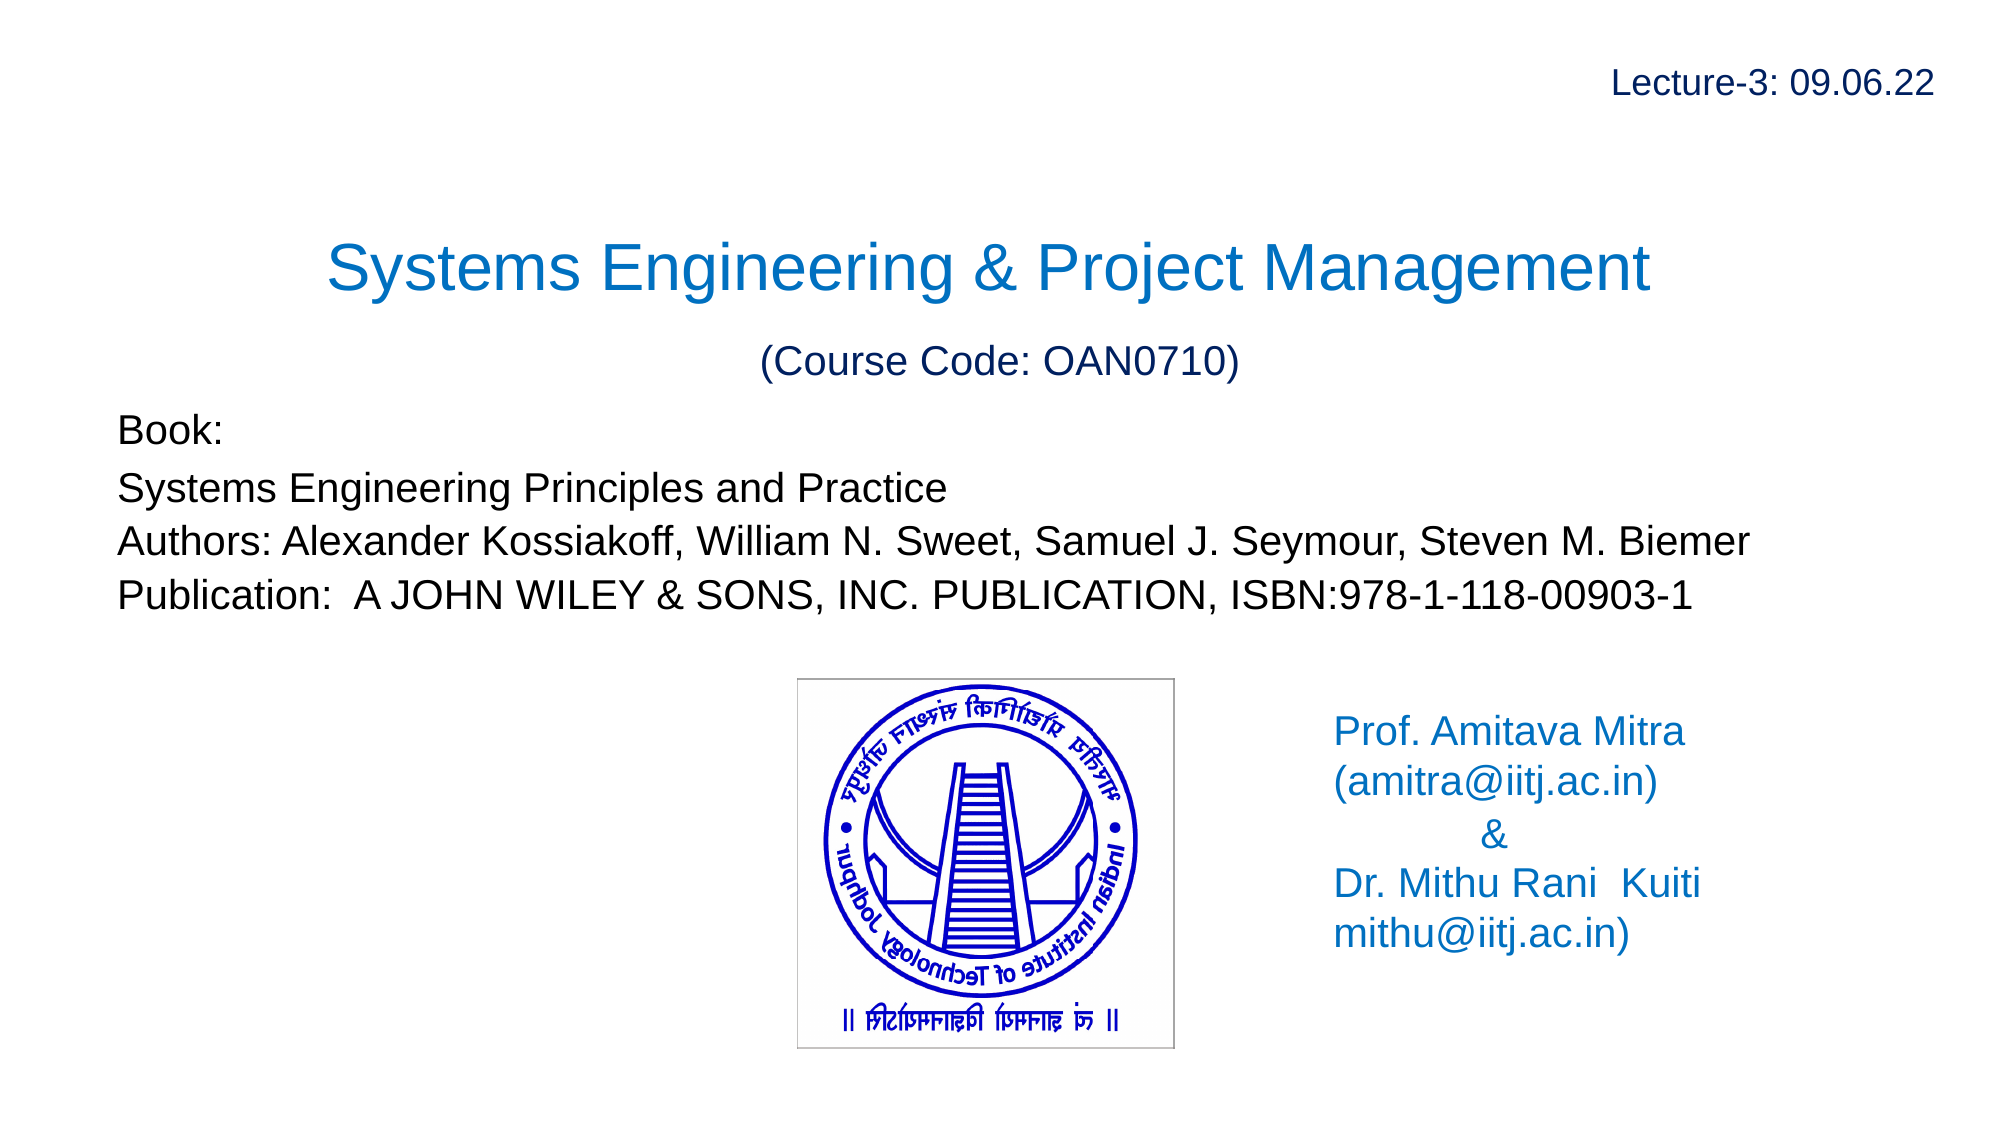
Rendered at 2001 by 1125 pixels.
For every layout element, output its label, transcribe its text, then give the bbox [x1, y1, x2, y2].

text_box & [1465, 799, 1556, 864]
text_box Dr. Mithu Rani Kuiti mithu@iitj.ac.in) [1318, 848, 1818, 964]
text_box (Course Code: OAN0710) [0, 326, 2000, 391]
text_box Prof. Amitava Mitra (amitra@iitj.ac.in) [1318, 696, 1818, 812]
text_box Systems Engineering & Project Management [311, 216, 1689, 311]
text_box Lecture-3: 09.06.22 [1477, 50, 1950, 110]
picture [797, 678, 1175, 1049]
text_box Book: Systems Engineering Principles and Practice Authors: Alexander Kossiakoff, William N. Sweet, Samuel J. Seymour, Steven M. Biemer Publication: A JOHN WILEY & SONS, INC. PUBLICATION, ISBN:978-1-118-00903-1 [102, 387, 2000, 625]
